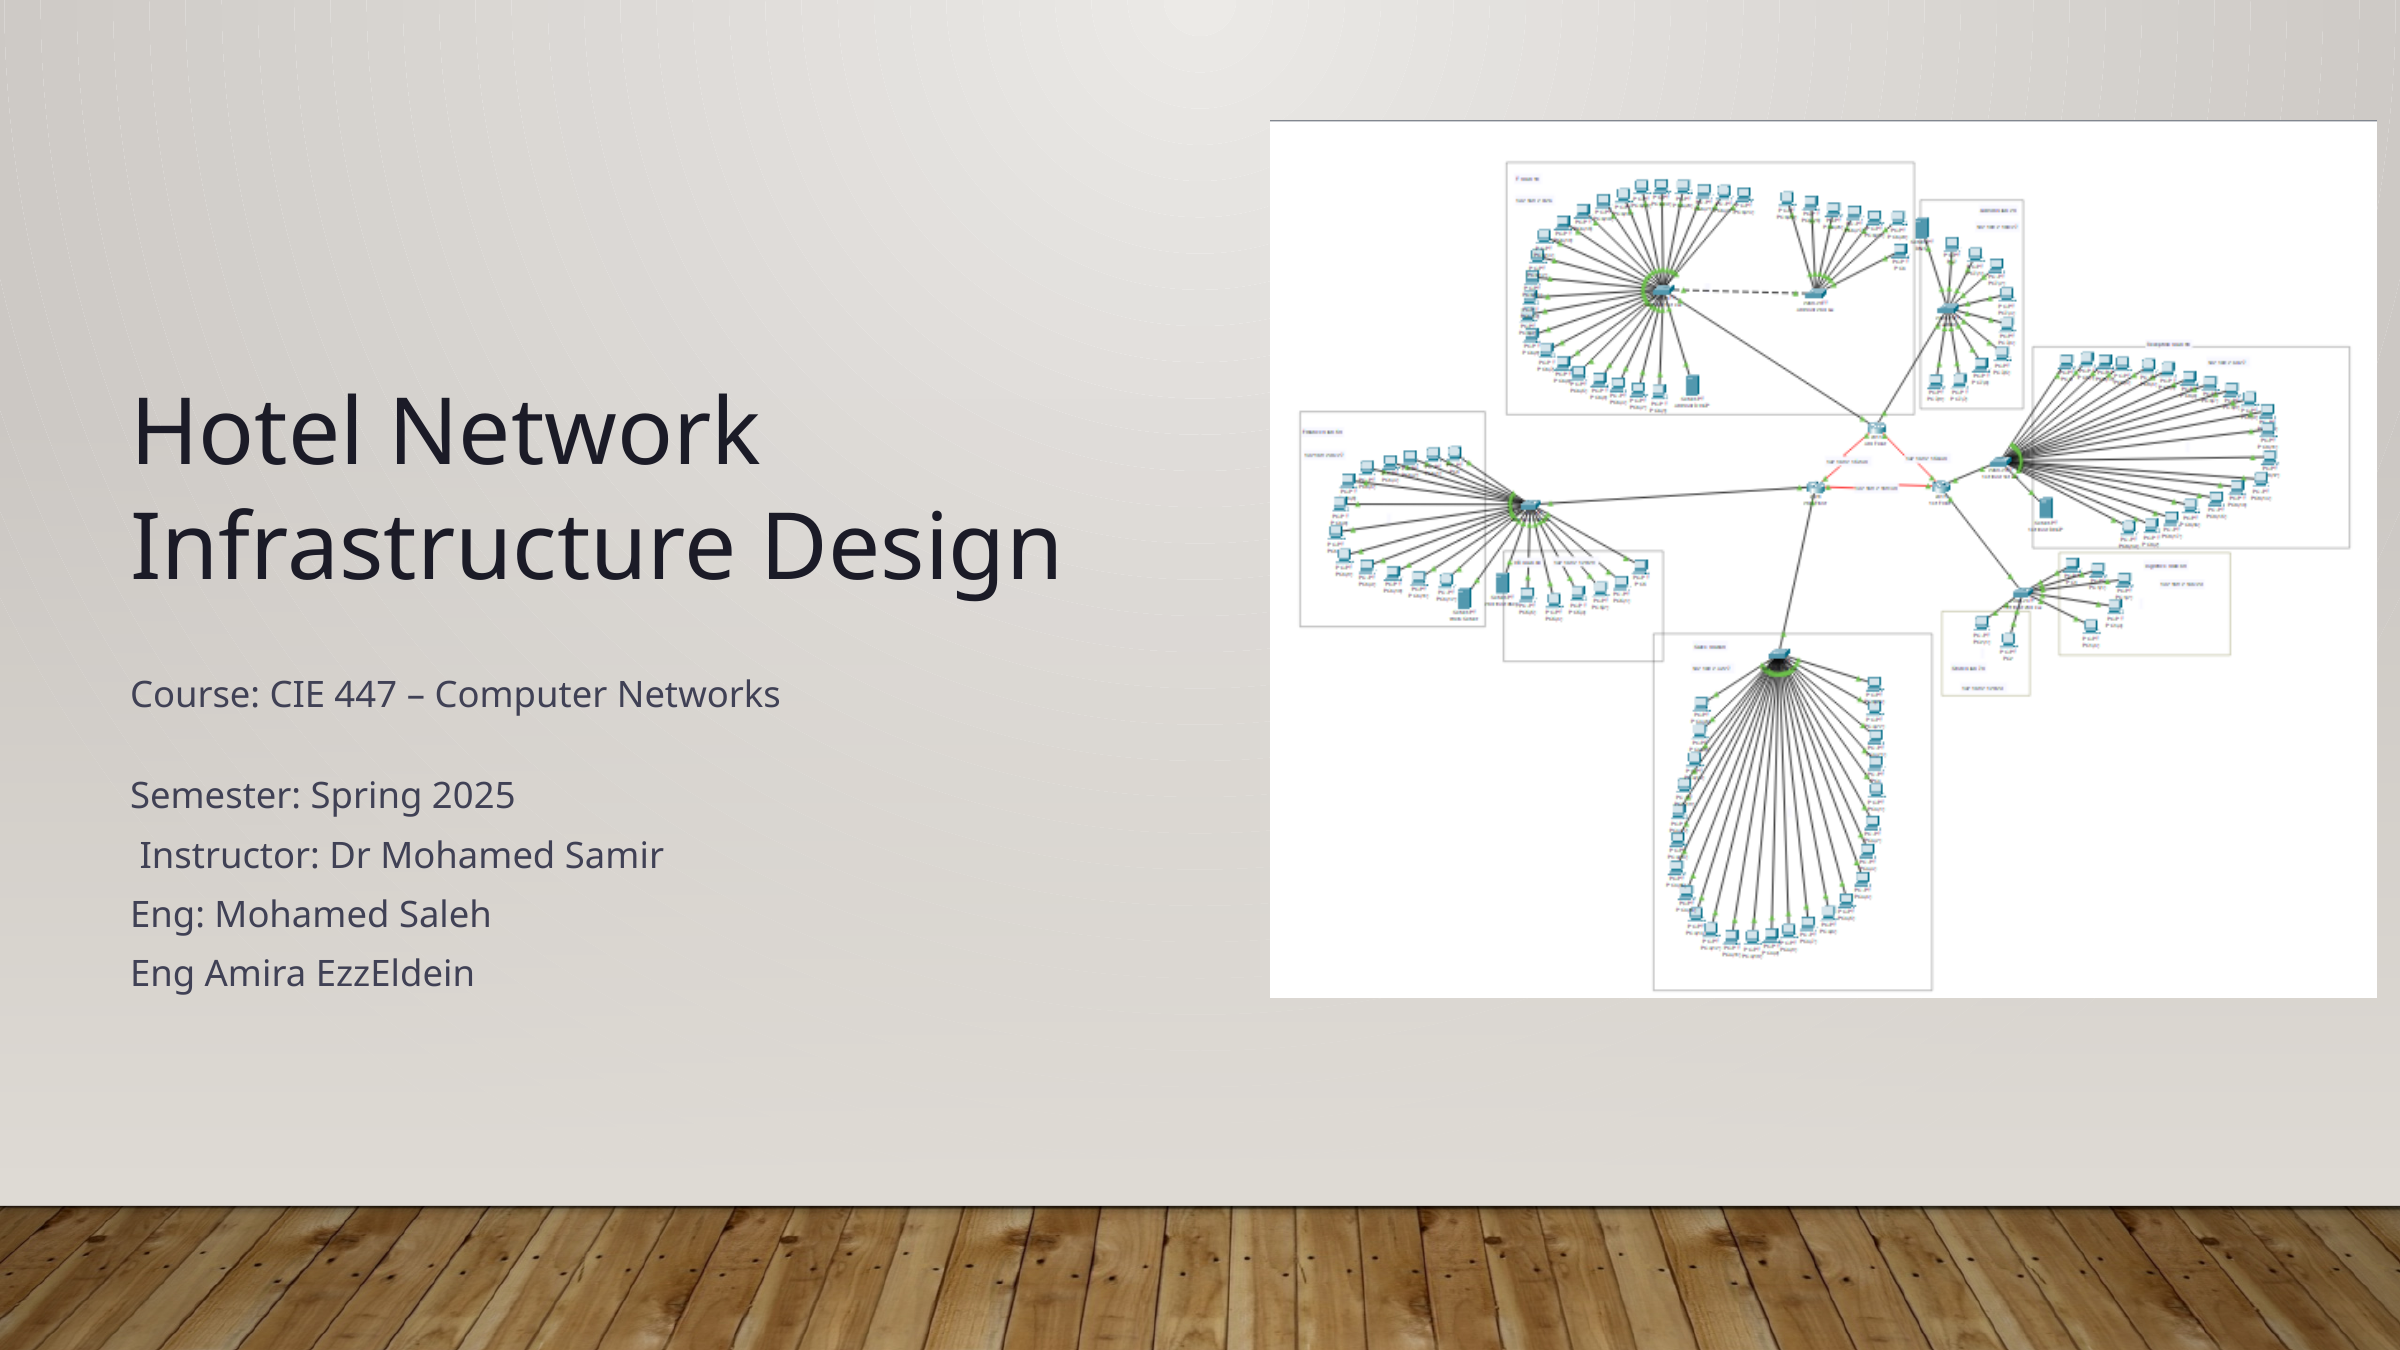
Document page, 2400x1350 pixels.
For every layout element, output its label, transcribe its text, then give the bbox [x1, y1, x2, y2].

text_box Course: CIE 447 – Computer Networks [130, 655, 1270, 715]
picture [1270, 120, 2378, 998]
text_box Hotel Network Infrastructure Design [130, 367, 1270, 600]
picture [0, 1206, 2400, 1350]
text_box Semester: Spring 2025 Instructor: Dr Mohamed Samir Eng: Mohamed Saleh Eng Amira EzzEldein [130, 756, 1270, 876]
